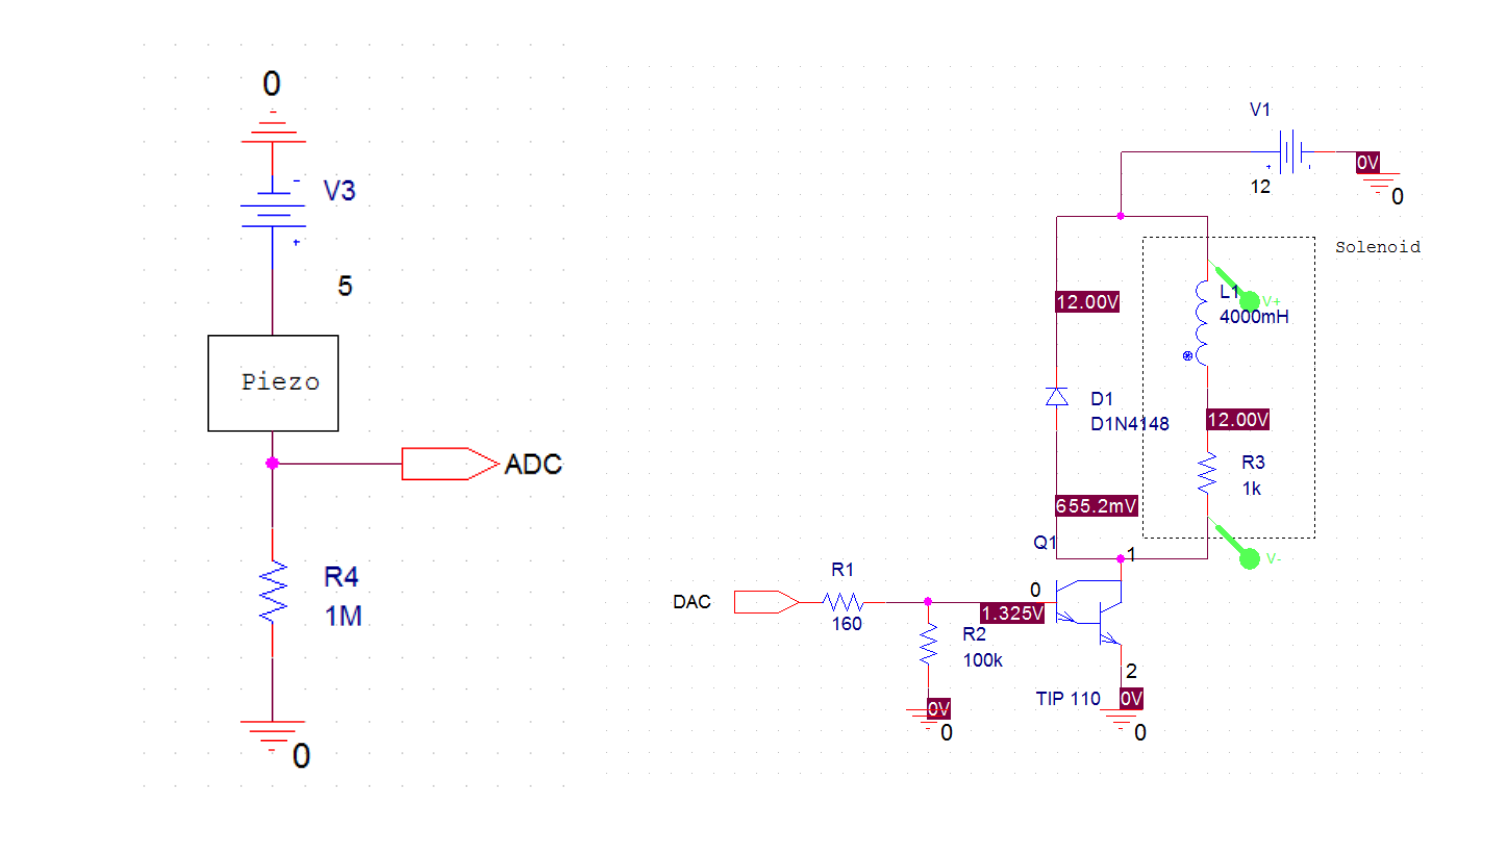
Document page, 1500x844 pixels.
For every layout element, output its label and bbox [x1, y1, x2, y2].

picture [117, 24, 574, 799]
picture [604, 65, 1431, 778]
